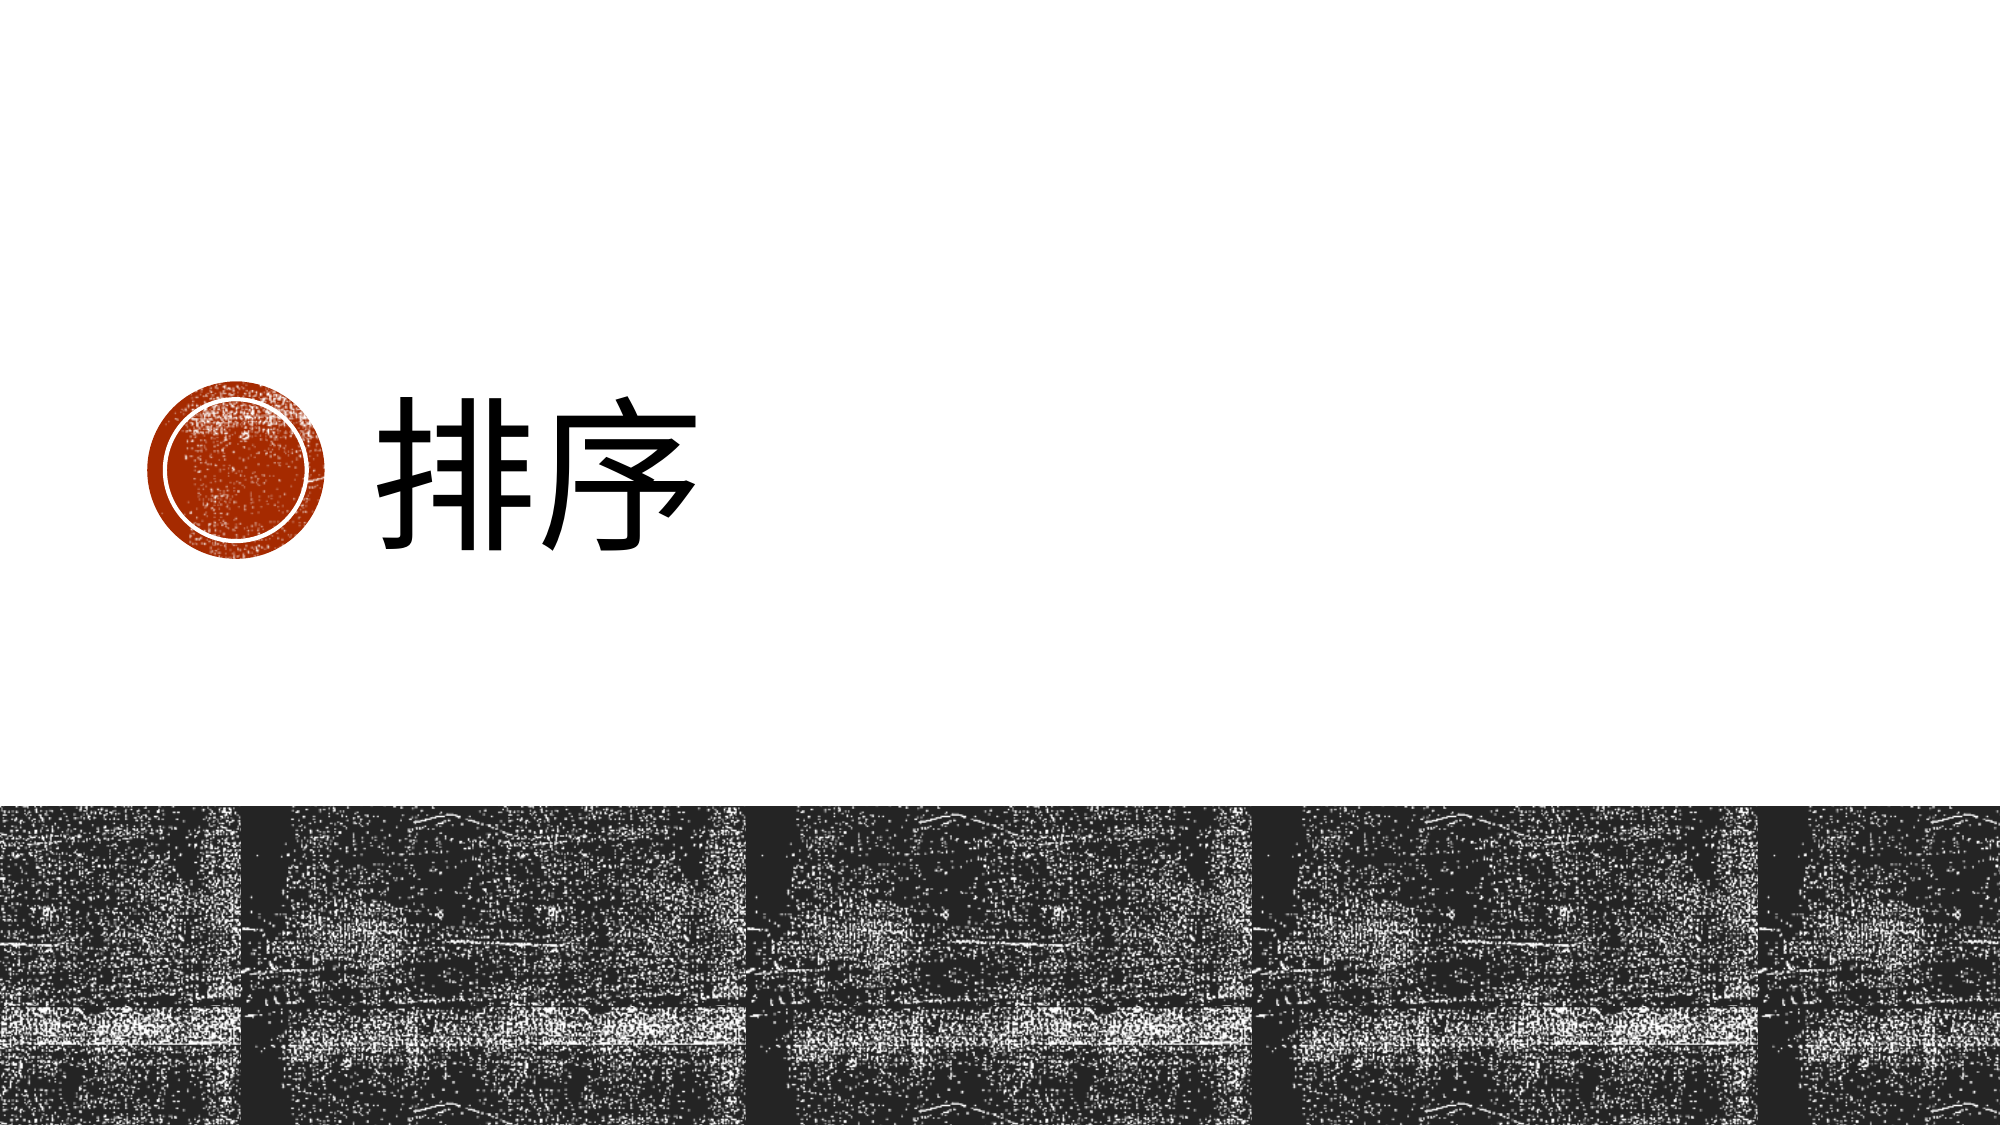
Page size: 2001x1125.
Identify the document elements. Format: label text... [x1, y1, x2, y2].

title 排序 [355, 201, 1878, 779]
